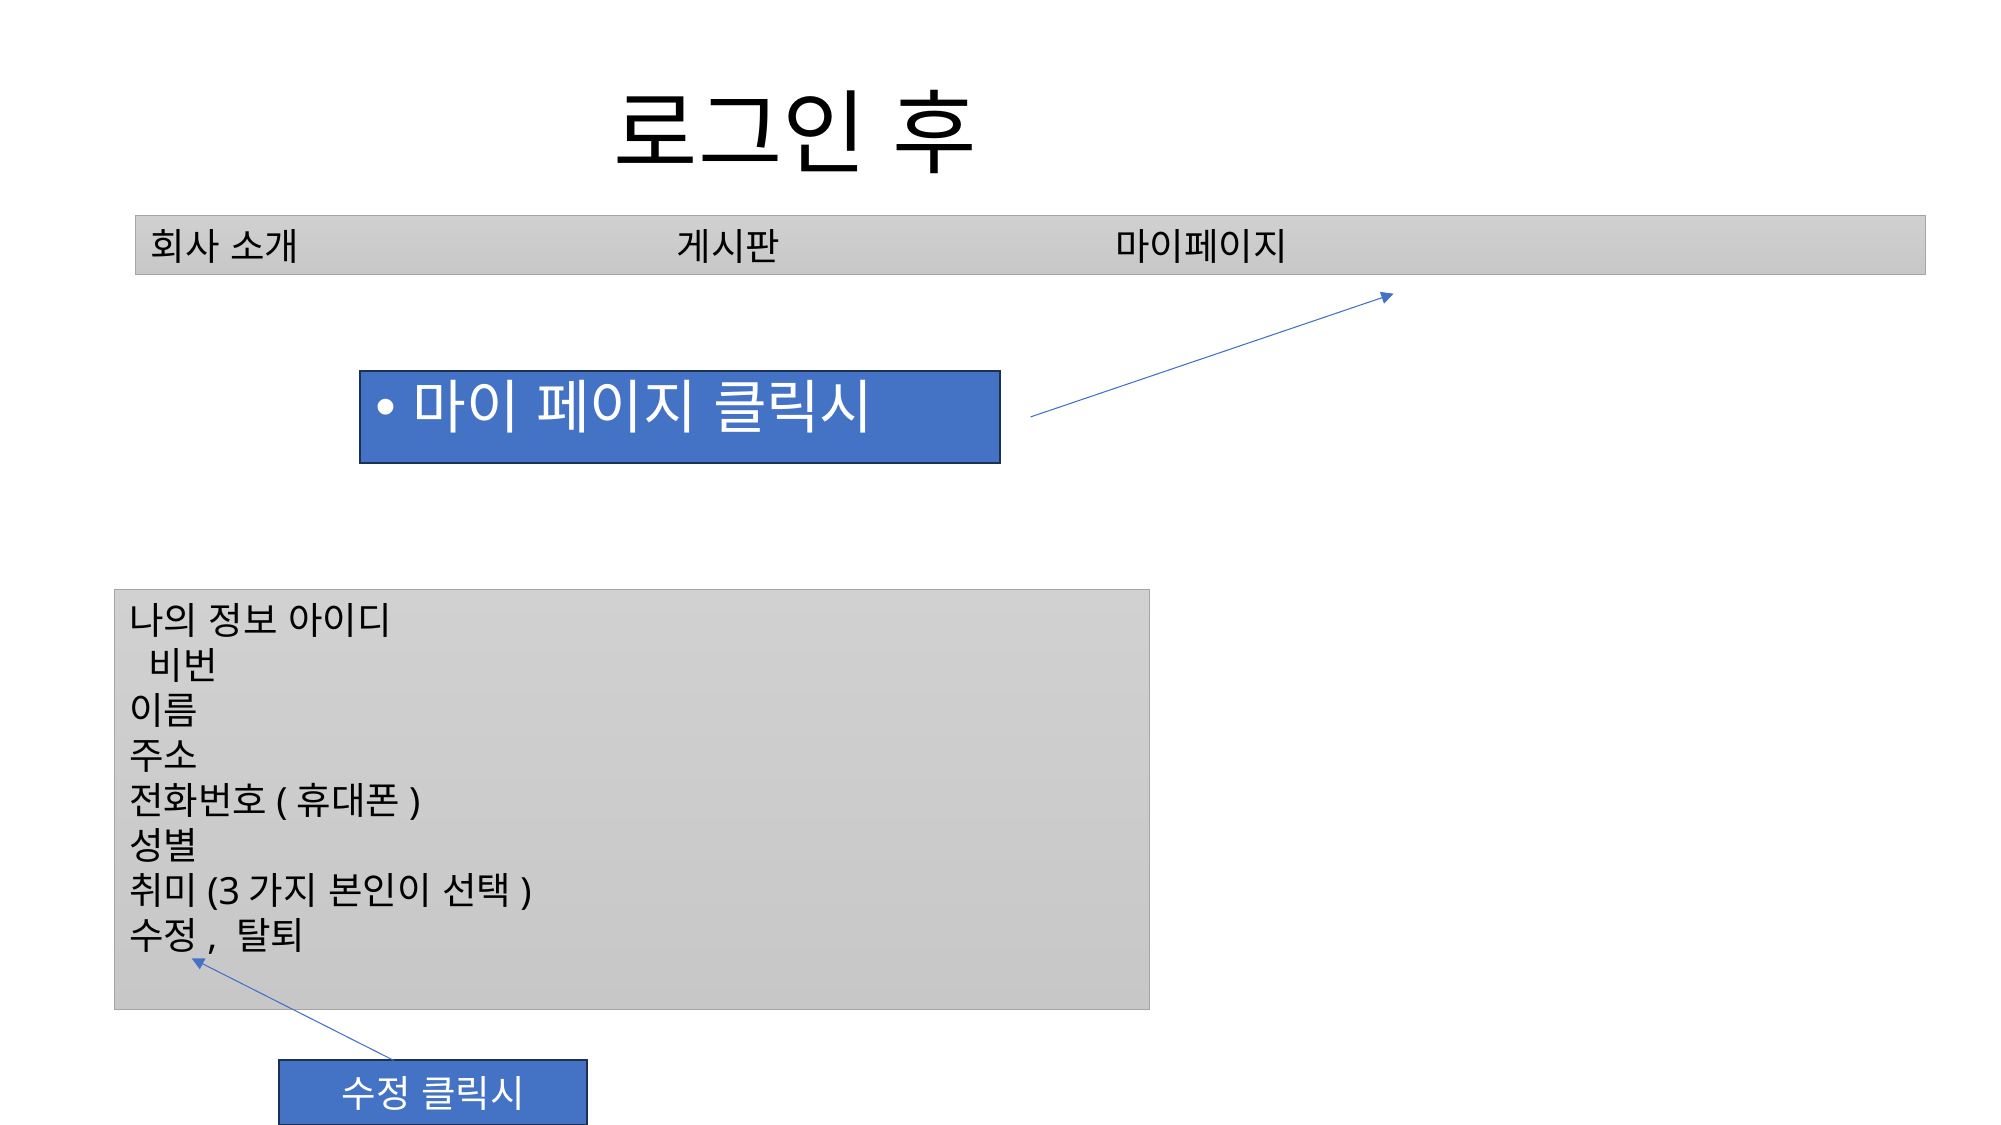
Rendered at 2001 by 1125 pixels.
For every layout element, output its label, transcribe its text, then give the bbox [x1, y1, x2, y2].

title 로그인 후 [139, 28, 1865, 215]
list 마이 페이지 클릭시 [359, 370, 1001, 464]
text_box 나의 정보 아이디 비번 이름 주소 전화번호(휴대폰) 성별 취미(3가지 본인이 선택) 수정, 탈퇴 [114, 589, 1150, 1010]
text_box 수정 클릭시 [278, 1059, 588, 1125]
text_box 회사 소개 게시판 마이페이지 [135, 215, 1926, 275]
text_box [1030, 293, 1394, 417]
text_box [191, 958, 394, 1061]
